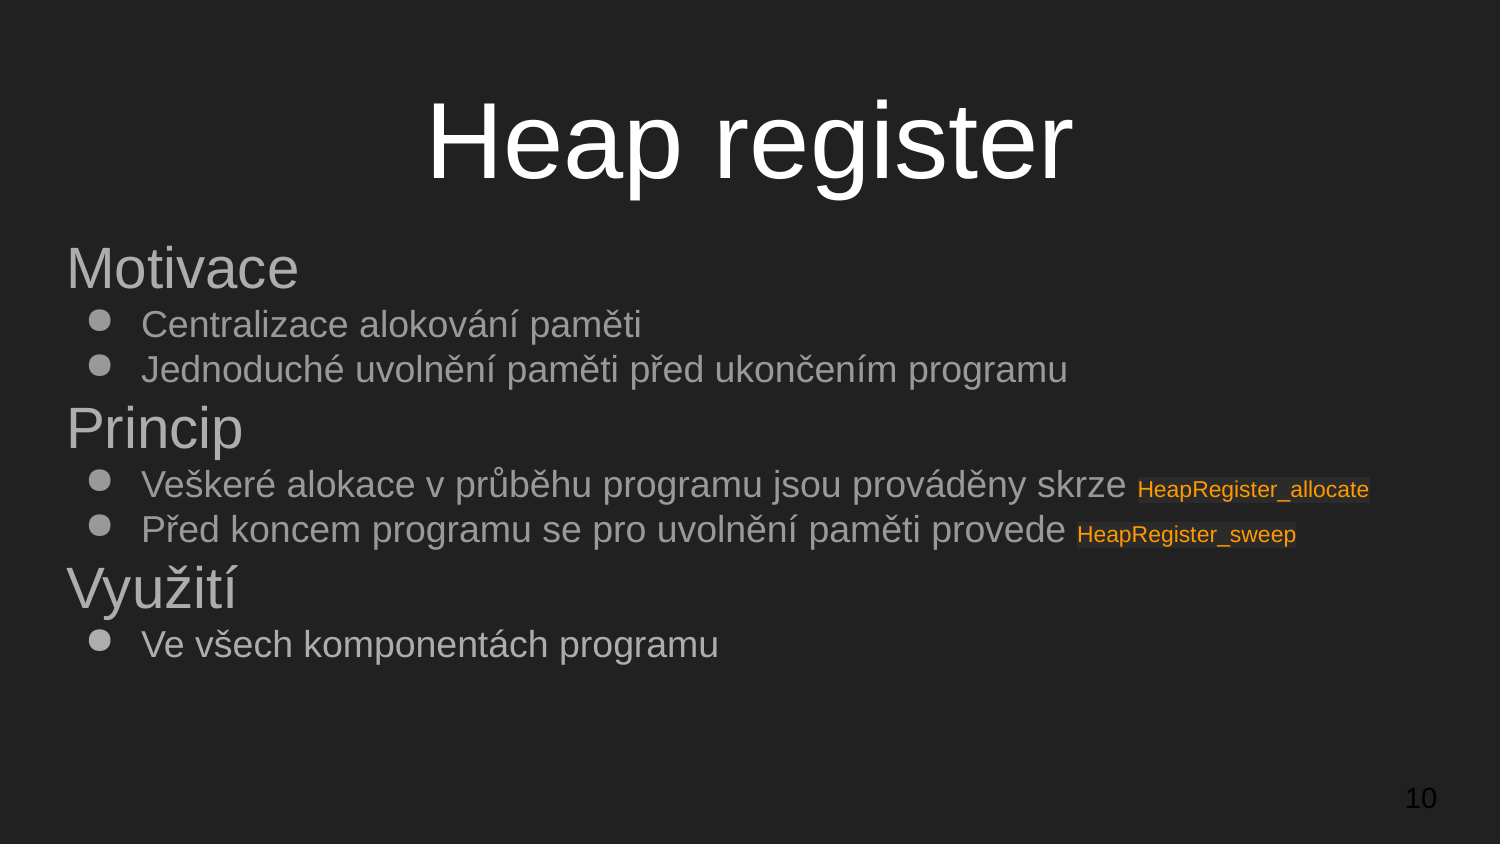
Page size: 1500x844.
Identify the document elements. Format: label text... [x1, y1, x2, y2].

subtitle Motivace Centralizace alokování paměti Jednoduché uvolnění paměti před ukončením programu Princip Veškeré alokace v průběhu programu jsou prováděny skrze HeapRegister_allocate Před koncem programu se pro uvolnění paměti provede HeapRegister_sweep Využití Ve všech komponentách programu [51, 215, 1449, 817]
title Heap register [51, 56, 1449, 215]
slide_number ‹#› [1389, 764, 1480, 830]
